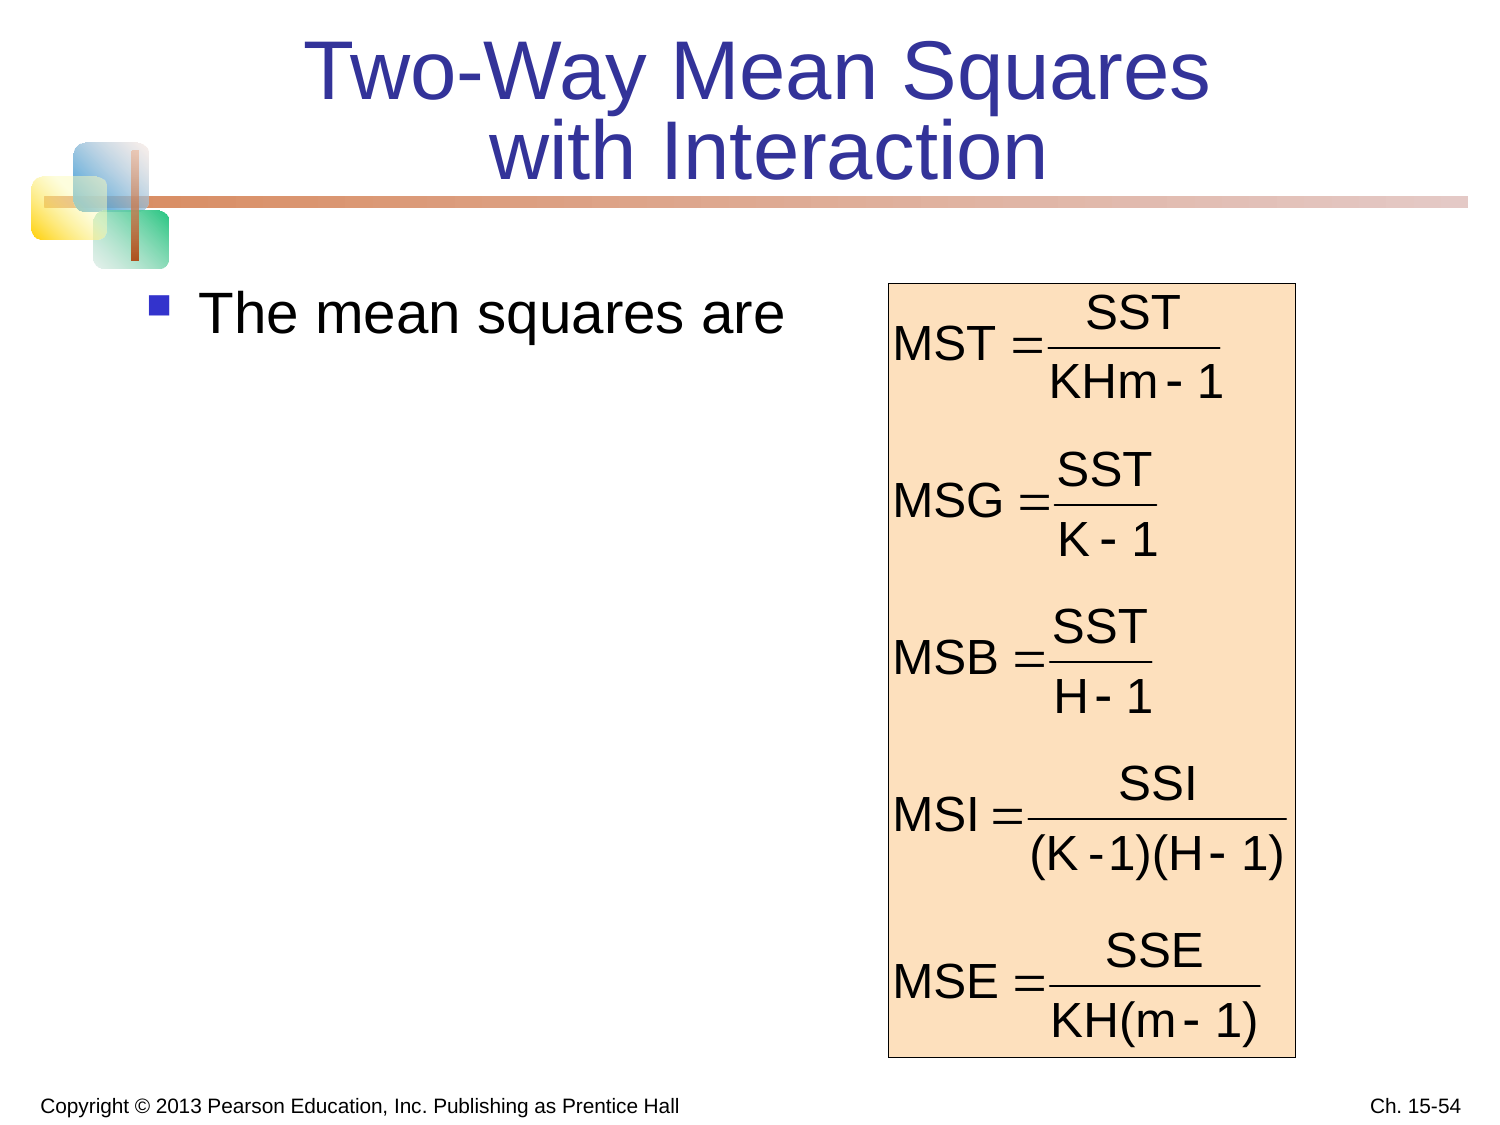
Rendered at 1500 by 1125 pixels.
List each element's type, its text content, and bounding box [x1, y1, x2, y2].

title Two-Way Mean Squares with Interaction [188, 40, 1351, 204]
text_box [887, 282, 1296, 1059]
slide_number Ch. 15-54 [1124, 1071, 1476, 1125]
list The mean squares are [131, 268, 1458, 1013]
footer Copyright © 2013 Pearson Education, Inc. Publishing as Prentice Hall [0, 1071, 721, 1125]
